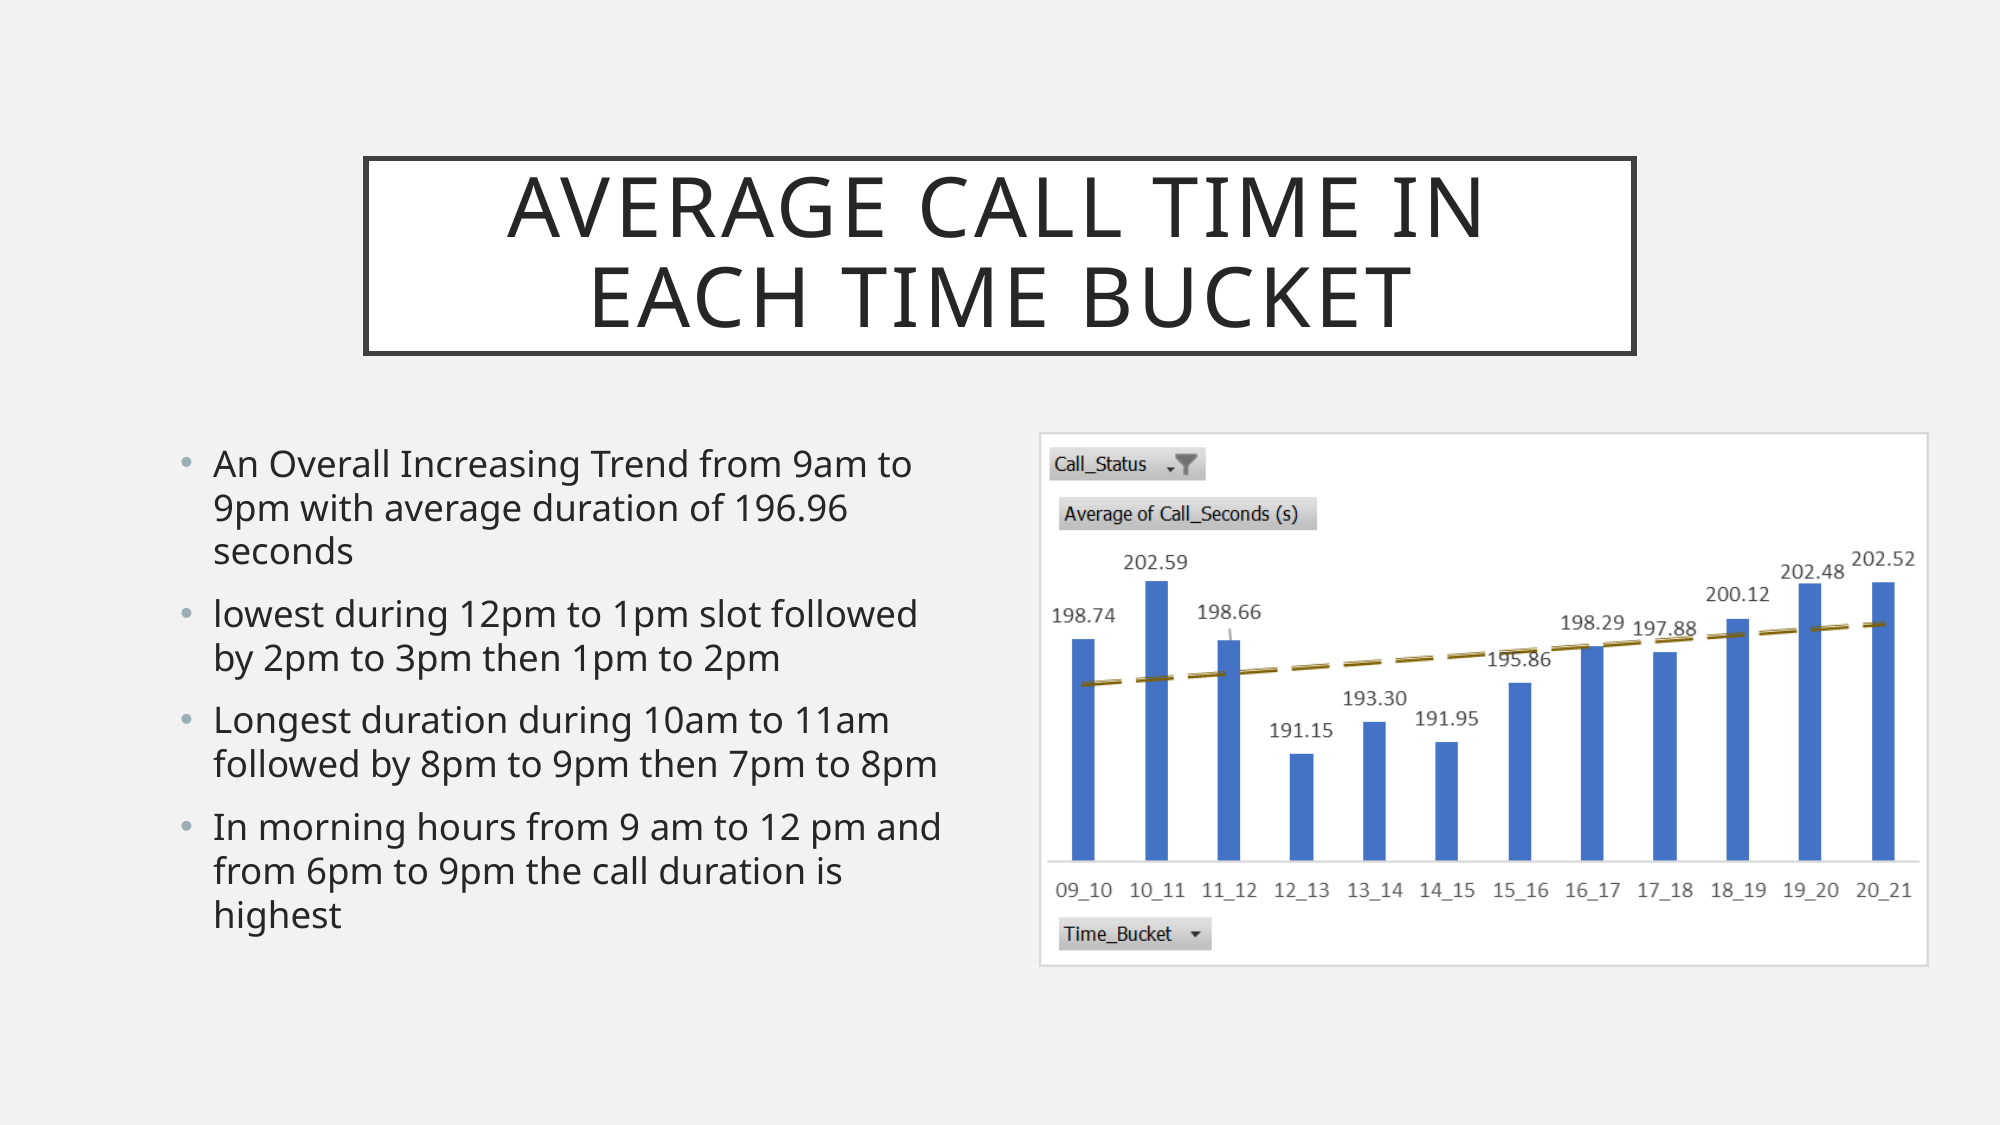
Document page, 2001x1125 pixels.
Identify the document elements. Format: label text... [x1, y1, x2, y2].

list An Overall Increasing Trend from 9am to 9pm with average duration of 196.96 seconds lowest during 12pm to 1pm slot followed by 2pm to 3pm then 1pm to 2pm Longest duration during 10am to 11am followed by 8pm to 9pm then 7pm to 8pm In morning hours from 9 am to 12 pm and from 6pm to 9pm the call duration is highest [165, 432, 961, 967]
title Average call time in each time bucket [363, 156, 1637, 356]
picture [1039, 432, 1929, 967]
